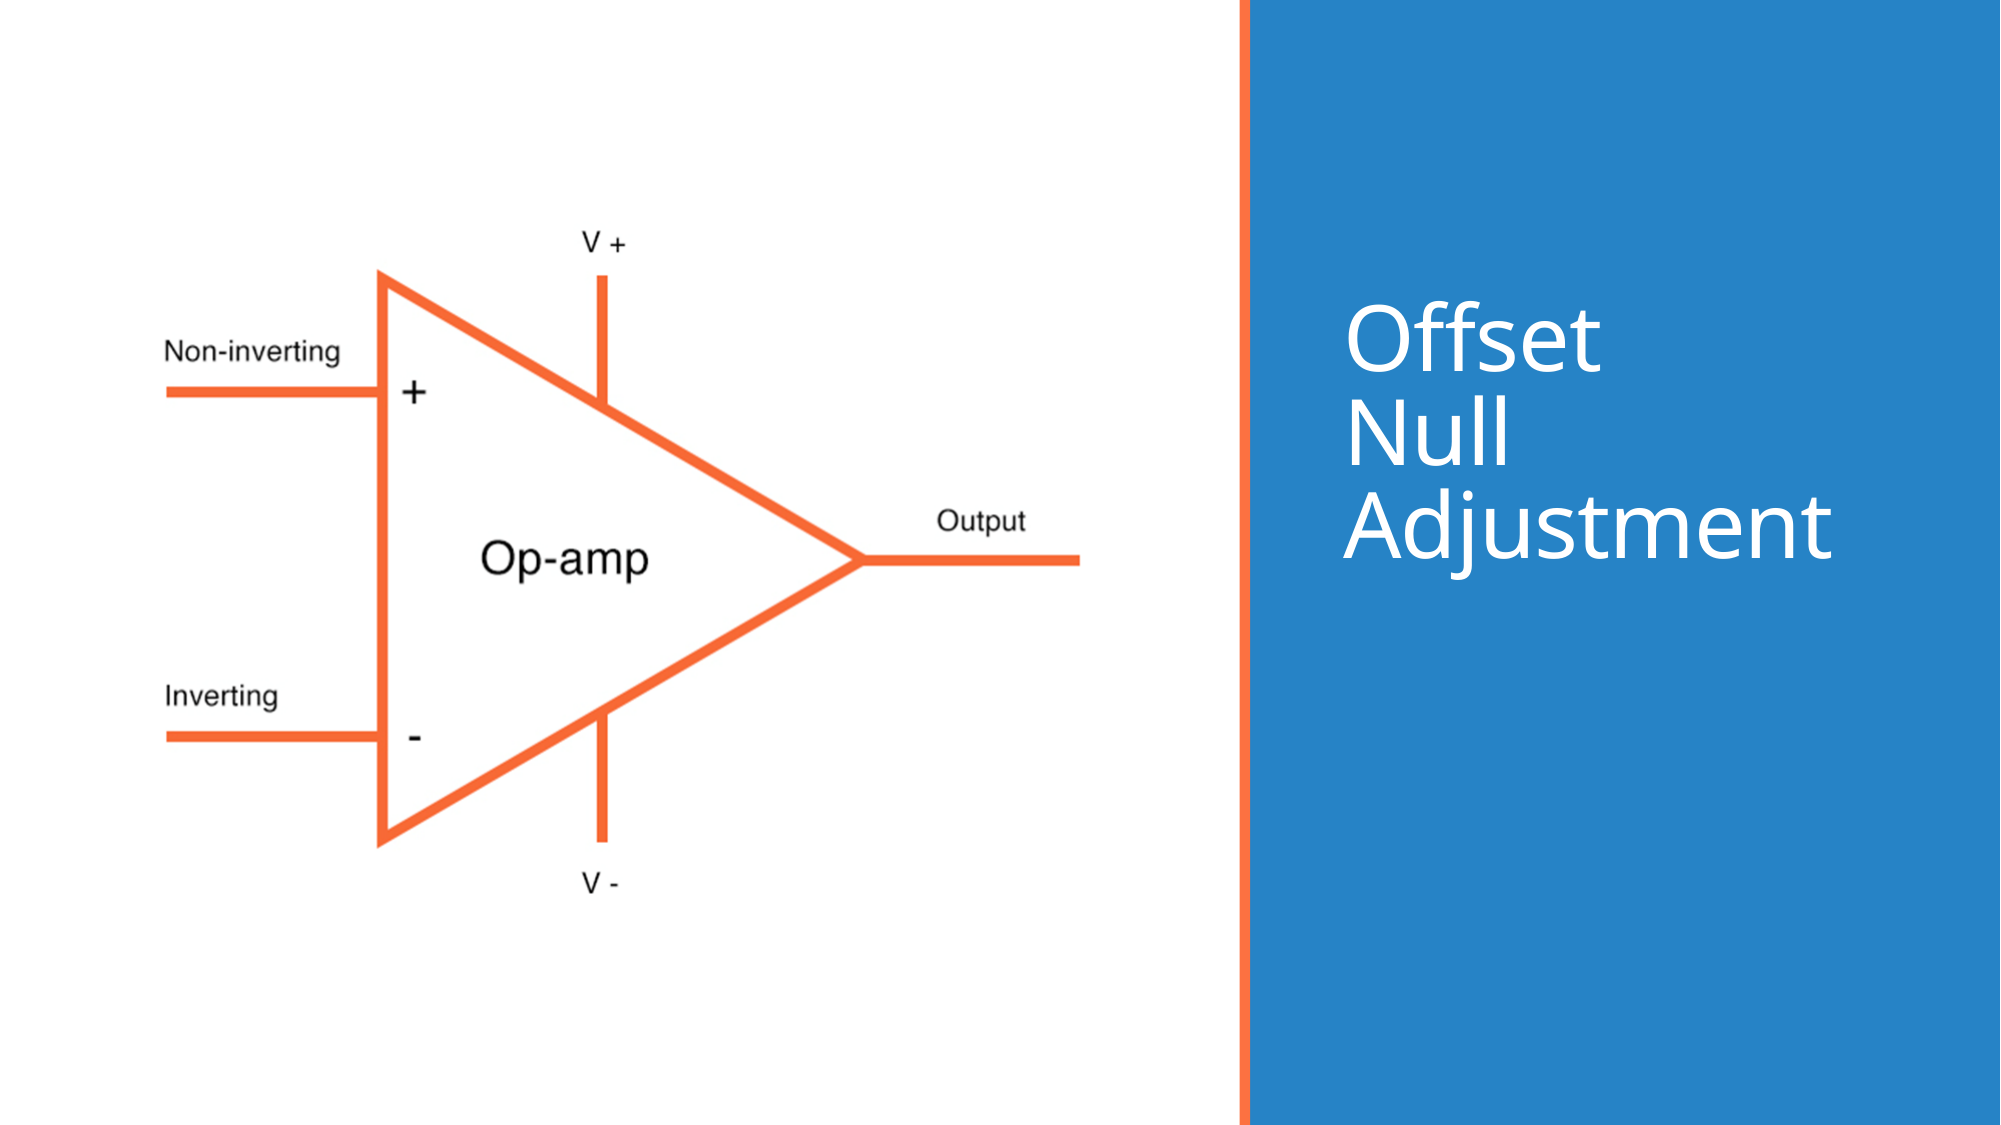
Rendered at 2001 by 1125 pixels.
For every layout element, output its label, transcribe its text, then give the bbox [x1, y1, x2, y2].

text_box [1238, 0, 1251, 710]
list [103, 209, 1134, 916]
text_box [1238, 723, 1251, 1125]
text_box [1251, 0, 2000, 1125]
title Offset Null Adjustment [1328, 104, 1929, 585]
text_box [0, 0, 1238, 1125]
